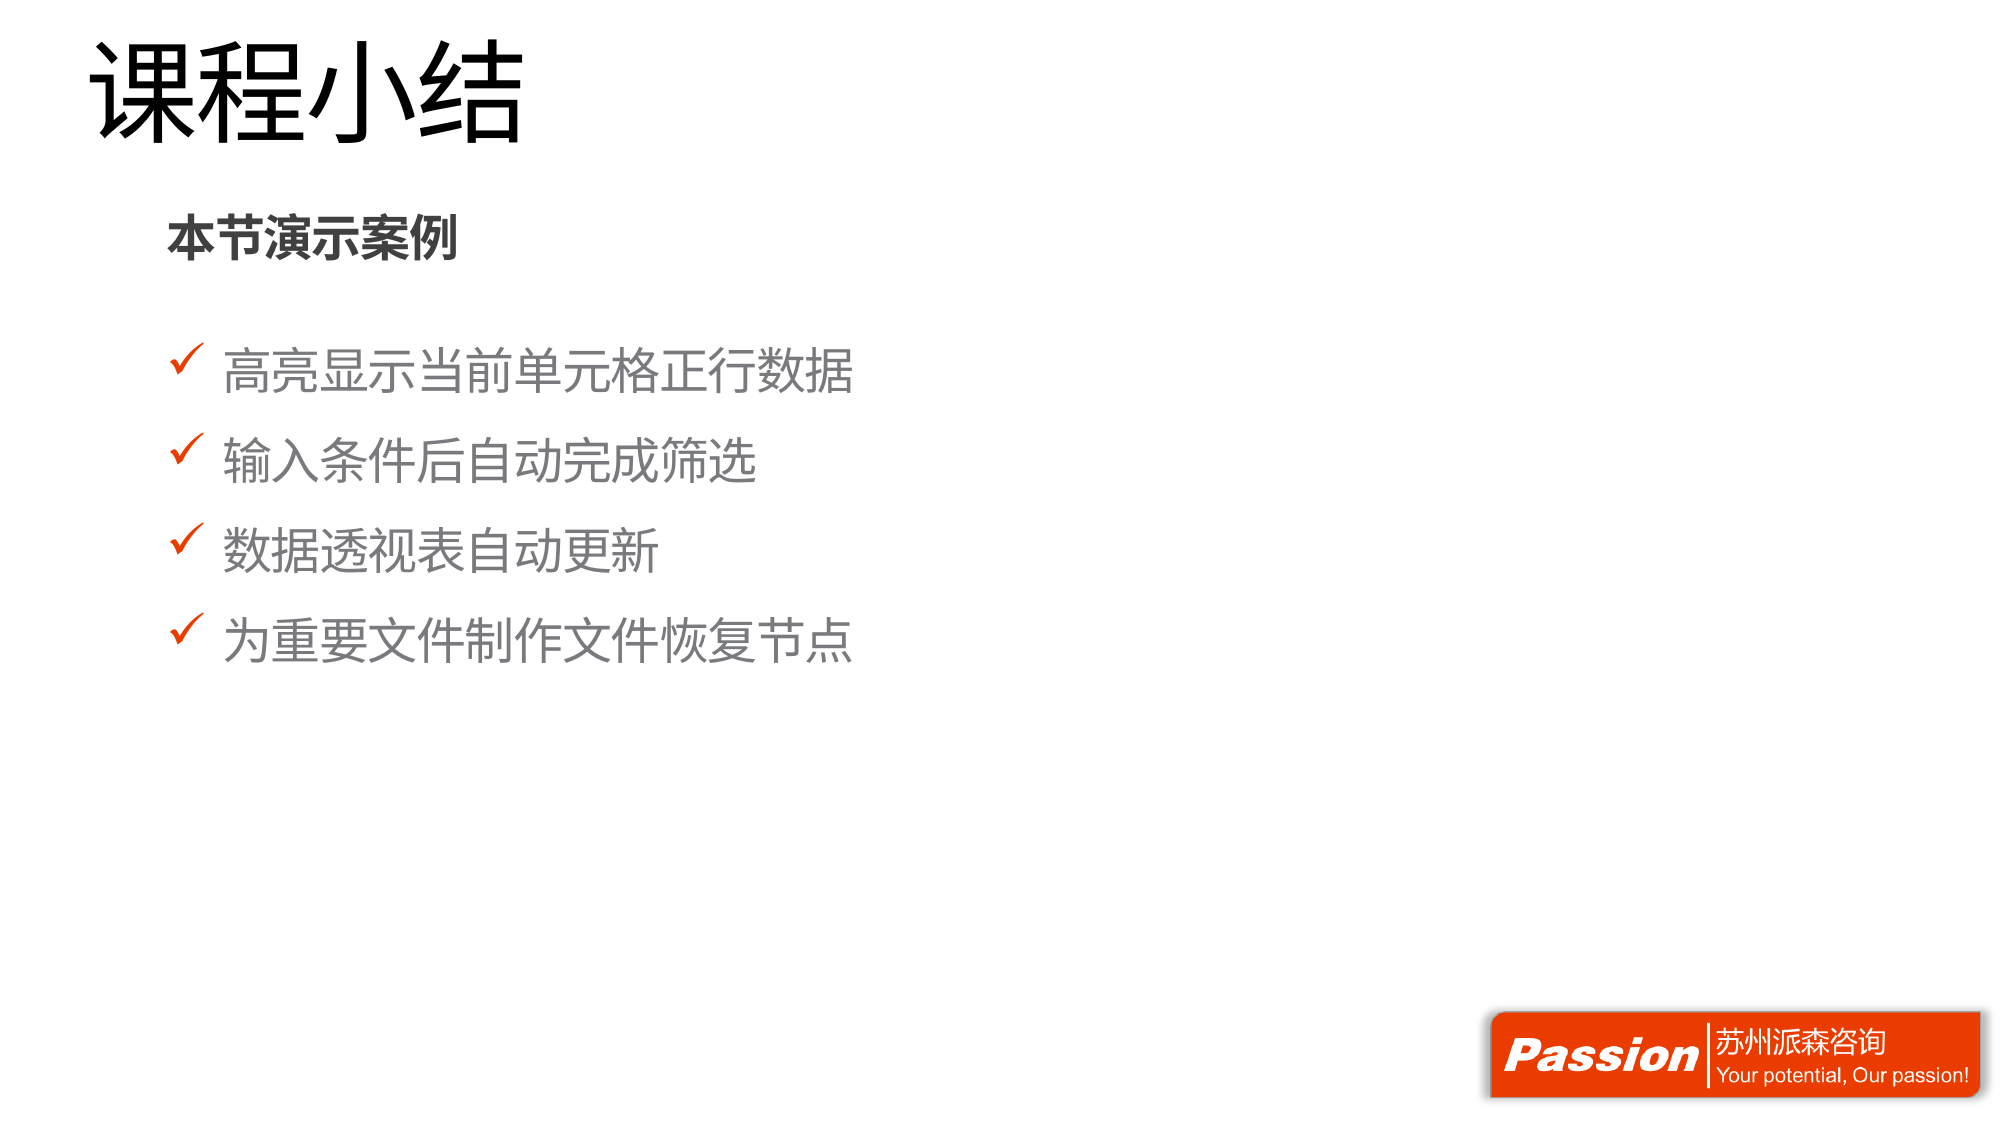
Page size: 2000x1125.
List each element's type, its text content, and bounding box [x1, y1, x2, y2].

text_box 本节演示案例 [166, 206, 460, 267]
text_box 高亮显示当前单元格正行数据 输入条件后自动完成筛选 数据透视表自动更新 为重要文件制作文件恢复节点 [165, 309, 1809, 1009]
picture [1471, 998, 2000, 1111]
title 课程小结 [85, 37, 1914, 161]
